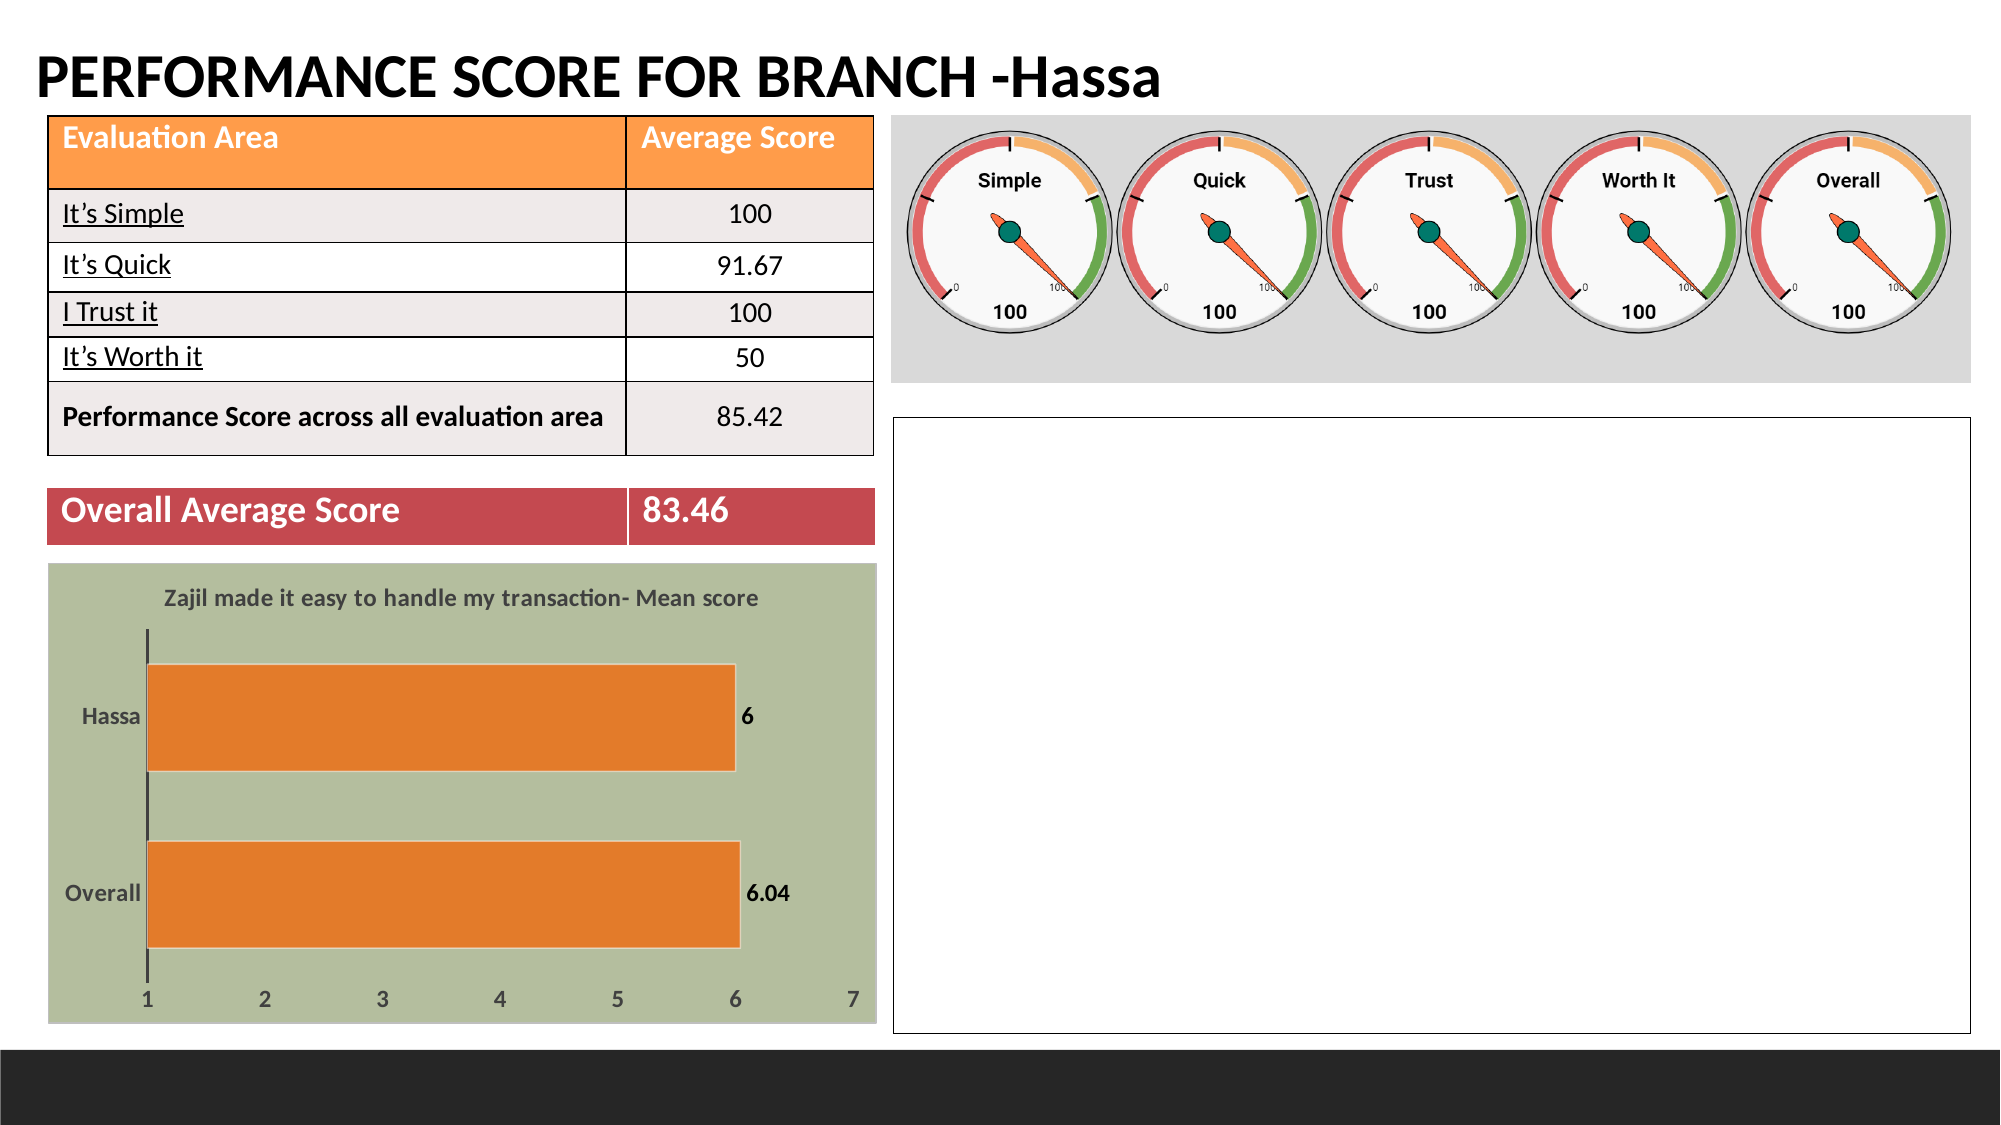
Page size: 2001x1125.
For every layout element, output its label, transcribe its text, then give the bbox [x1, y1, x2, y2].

table_cell I Trust it [49, 293, 625, 336]
table_cell It’s Quick [49, 243, 625, 291]
table_cell It’s Simple [49, 190, 625, 242]
table_cell 100 [627, 190, 873, 242]
text_box [893, 417, 1971, 1034]
table_cell Performance Score across all evaluation area [49, 382, 625, 455]
table_cell 85.42 [627, 382, 873, 455]
chart [47, 561, 878, 1025]
table_header Average Score [627, 117, 873, 188]
text_box PERFORMANCE SCORE FOR BRANCH -Hassa [29, 27, 1348, 118]
picture [891, 115, 1972, 384]
table_header Overall Average Score [47, 488, 627, 545]
table_cell It’s Worth it [49, 338, 625, 381]
table_cell 91.67 [627, 243, 873, 291]
table_header 83.46 [629, 488, 875, 545]
table_header Evaluation Area [49, 117, 625, 188]
table_cell 100 [627, 293, 873, 336]
table_cell 50 [627, 338, 873, 381]
